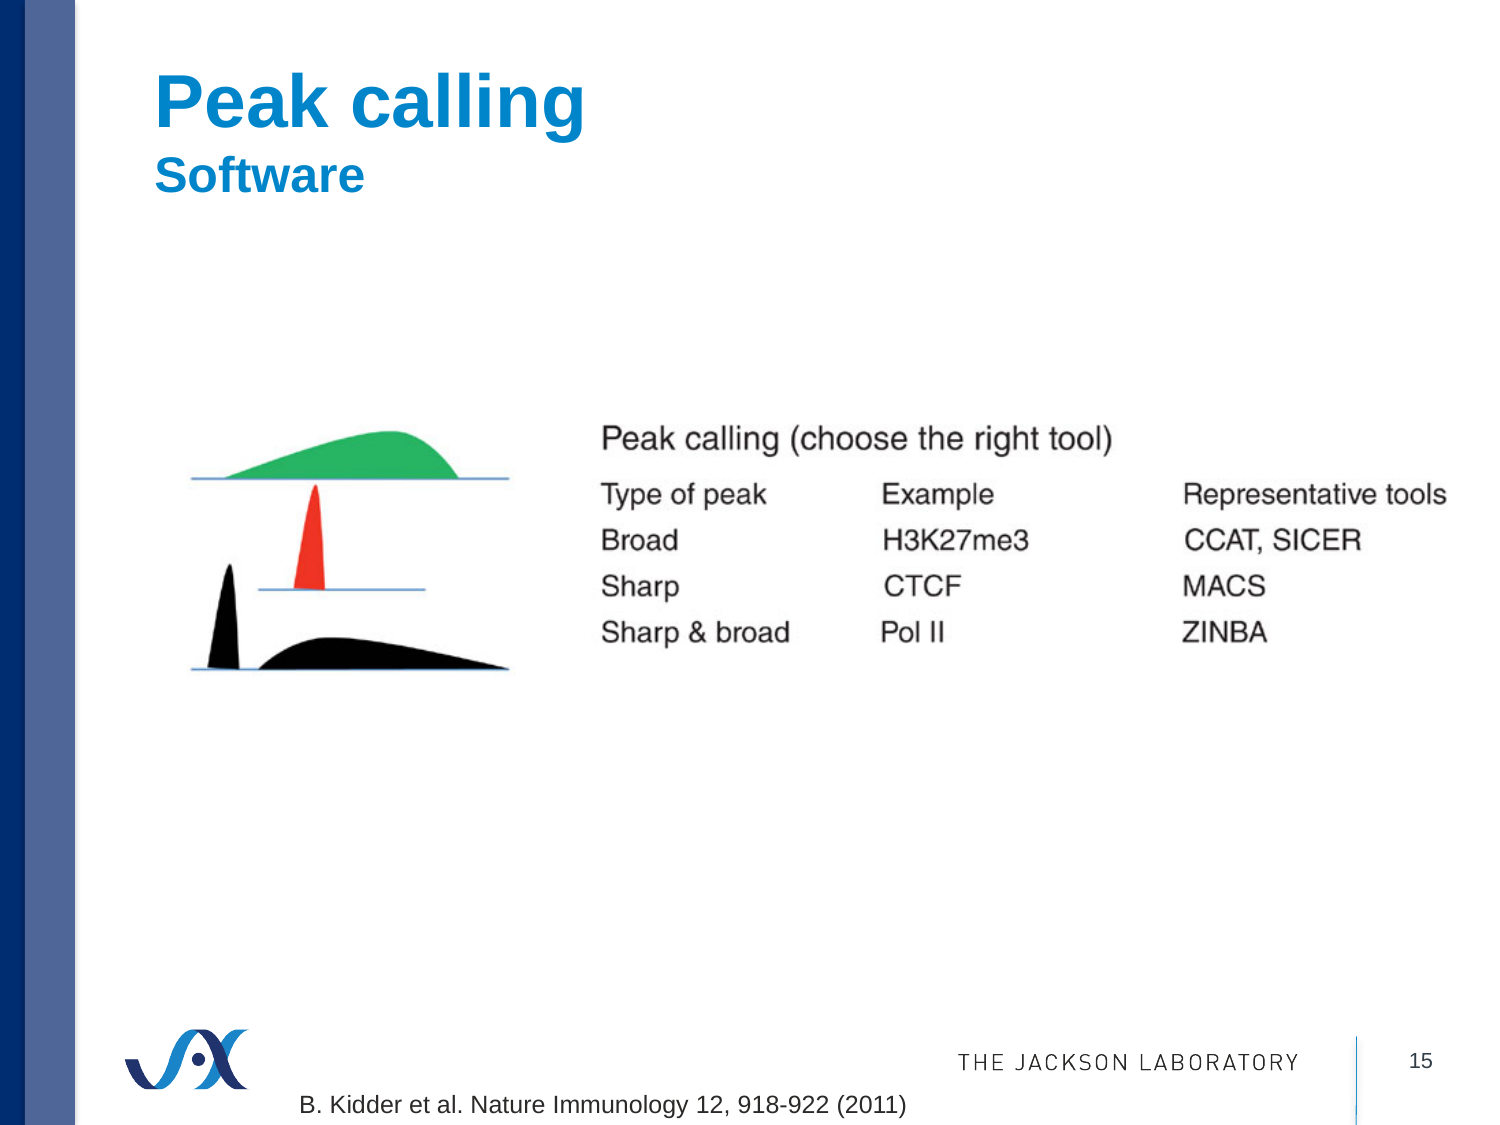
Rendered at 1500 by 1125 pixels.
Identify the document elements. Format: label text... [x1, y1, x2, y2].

slide_number 15 [1097, 1030, 1448, 1091]
picture [110, 1011, 268, 1106]
text_box B. Kidder et al. Nature Immunology 12, 918-922 (2011) [284, 1081, 931, 1125]
title Peak calling Software [154, 45, 1448, 233]
picture [957, 1051, 1097, 1076]
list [154, 357, 1449, 708]
